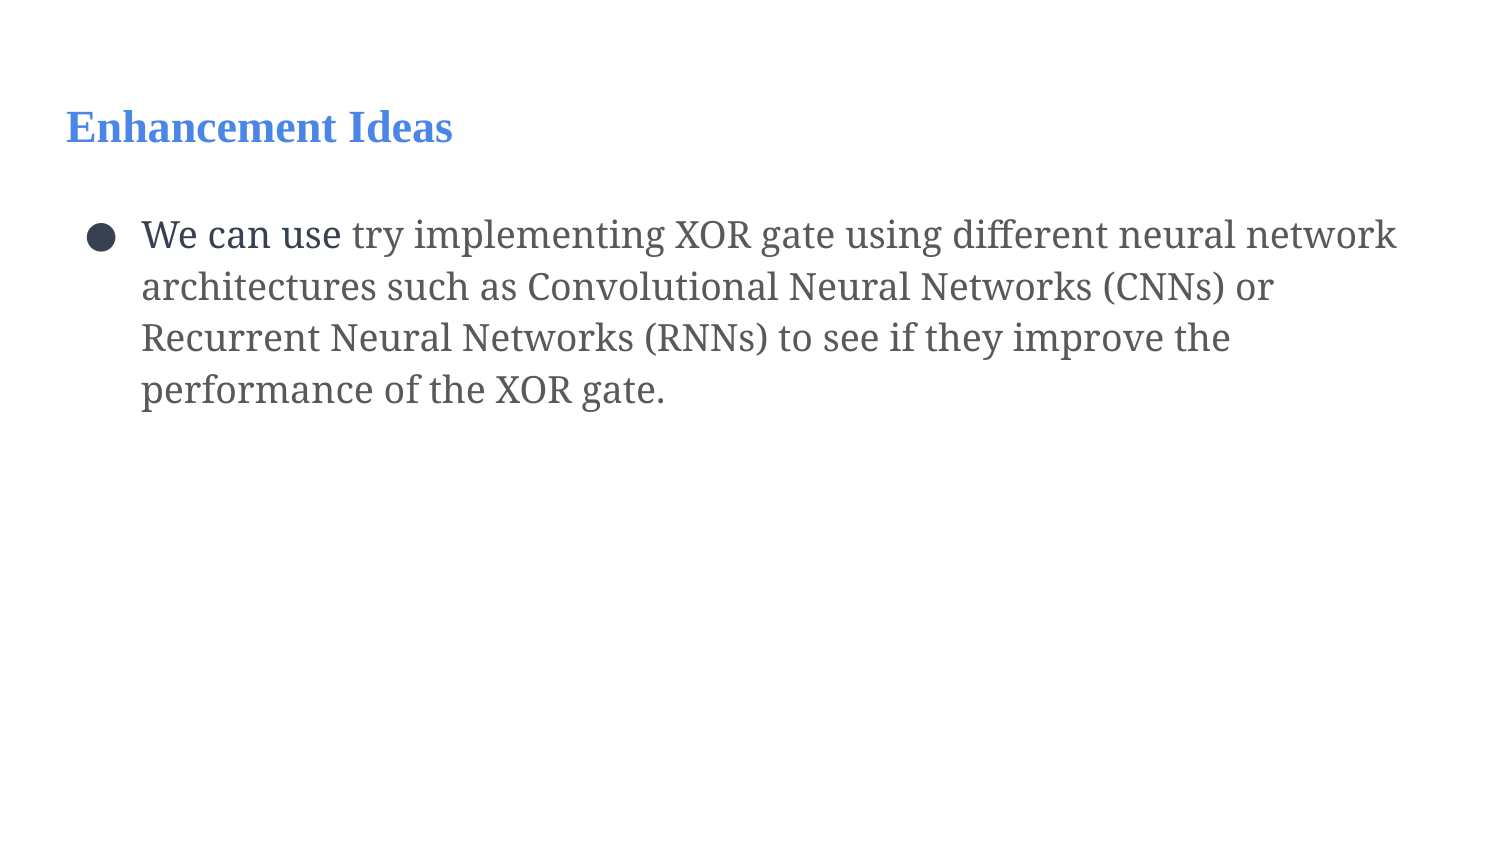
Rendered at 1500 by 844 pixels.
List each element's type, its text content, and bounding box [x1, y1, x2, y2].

list We can use try implementing XOR gate using different neural network architectures such as Convolutional Neural Networks (CNNs) or Recurrent Neural Networks (RNNs) to see if they improve the performance of the XOR gate. [51, 189, 1449, 750]
title Enhancement Ideas [51, 72, 1449, 167]
